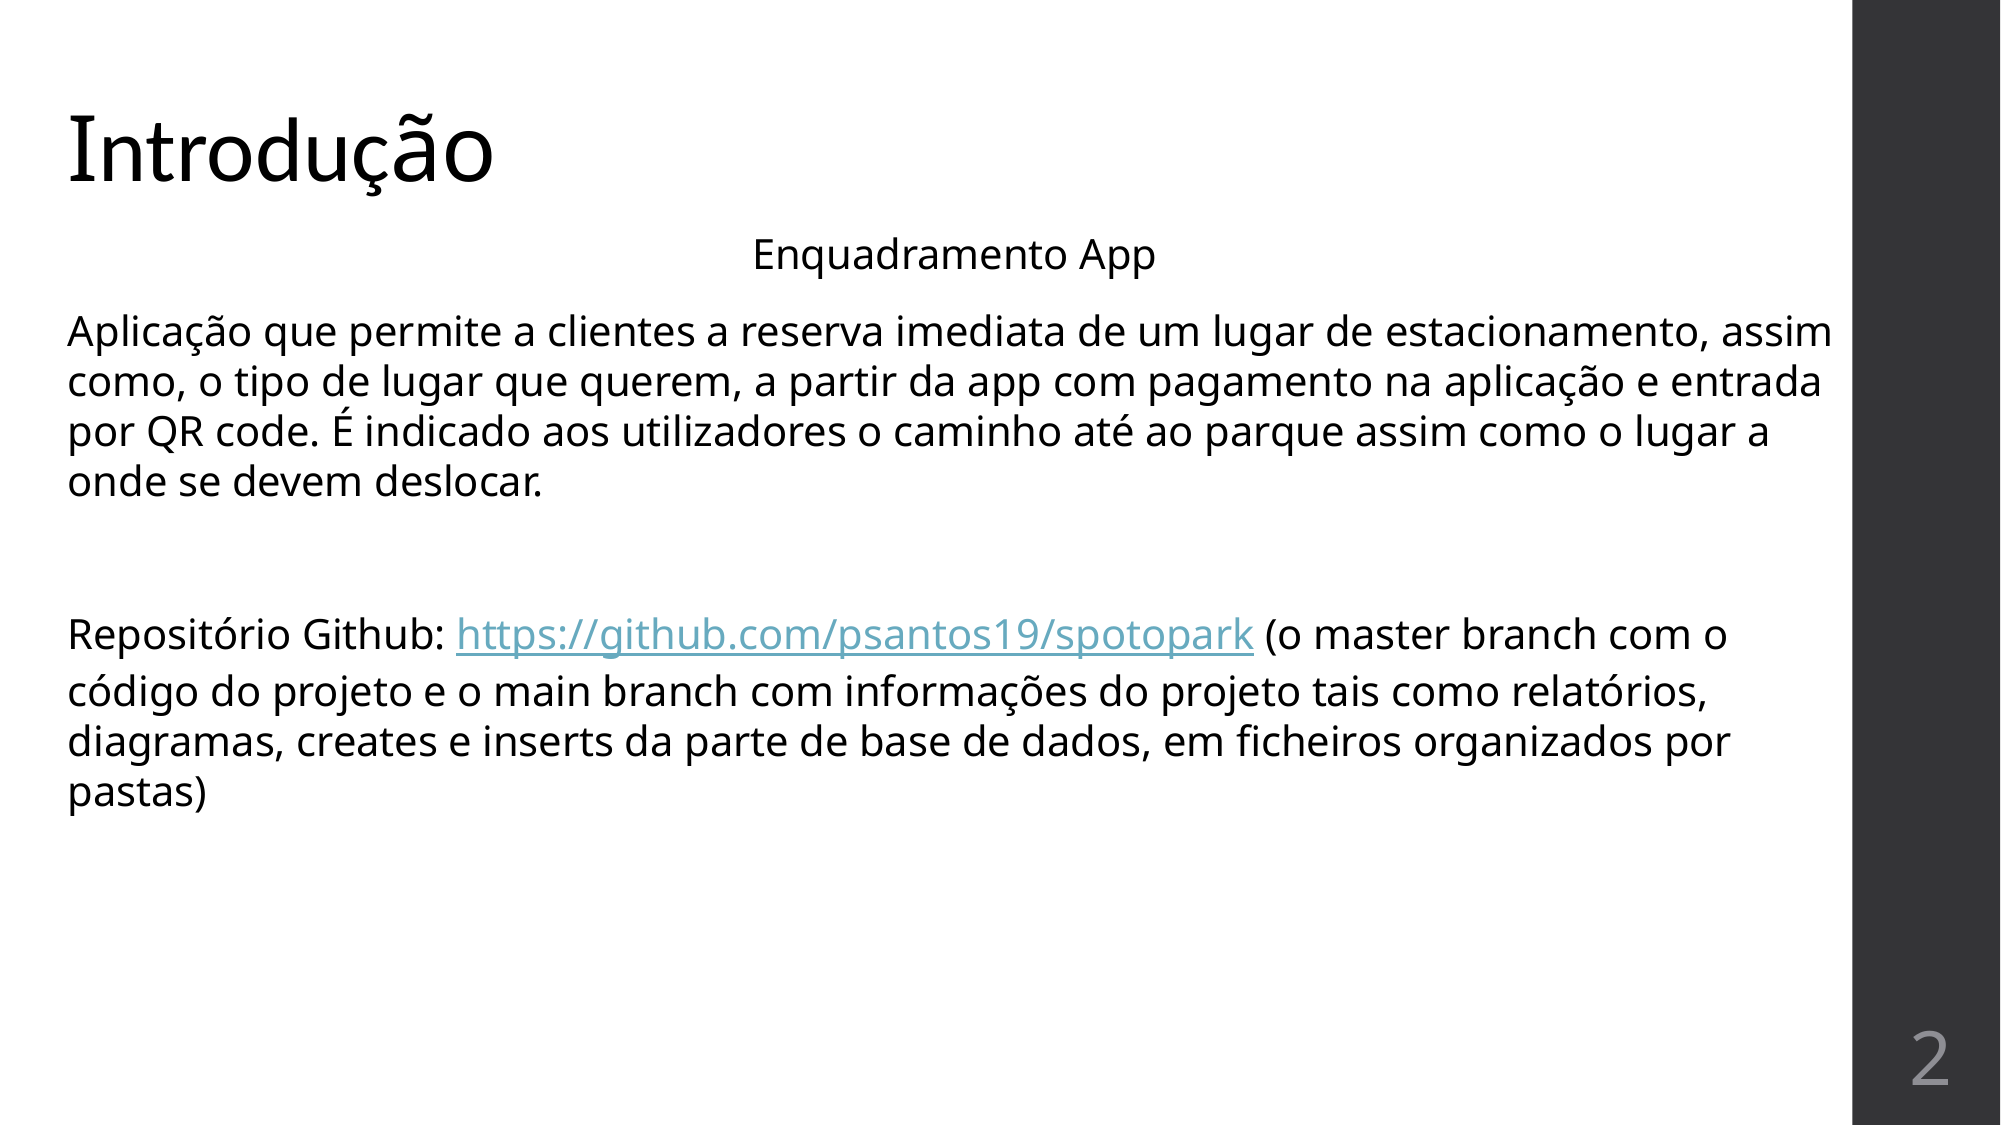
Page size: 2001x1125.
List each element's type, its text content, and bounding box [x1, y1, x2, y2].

text_box Enquadramento App Aplicação que permite a clientes a reserva imediata de um lugar de estacionamento, assim como, o tipo de lugar que querem, a partir da app com pagamento na aplicação e entrada por QR code. É indicado aos utilizadores o caminho até ao parque assim como o lugar a onde se devem deslocar. Repositório Github: https://github.com/psantos19/spotopark (o master branch com o código do projeto e o main branch com informações do projeto tais como relatórios, diagramas, creates e inserts da parte de base de dados, em ficheiros organizados por pastas) [65, 200, 1842, 815]
title Introdução [65, 10, 599, 200]
slide_number 2 [1852, 734, 2000, 1125]
